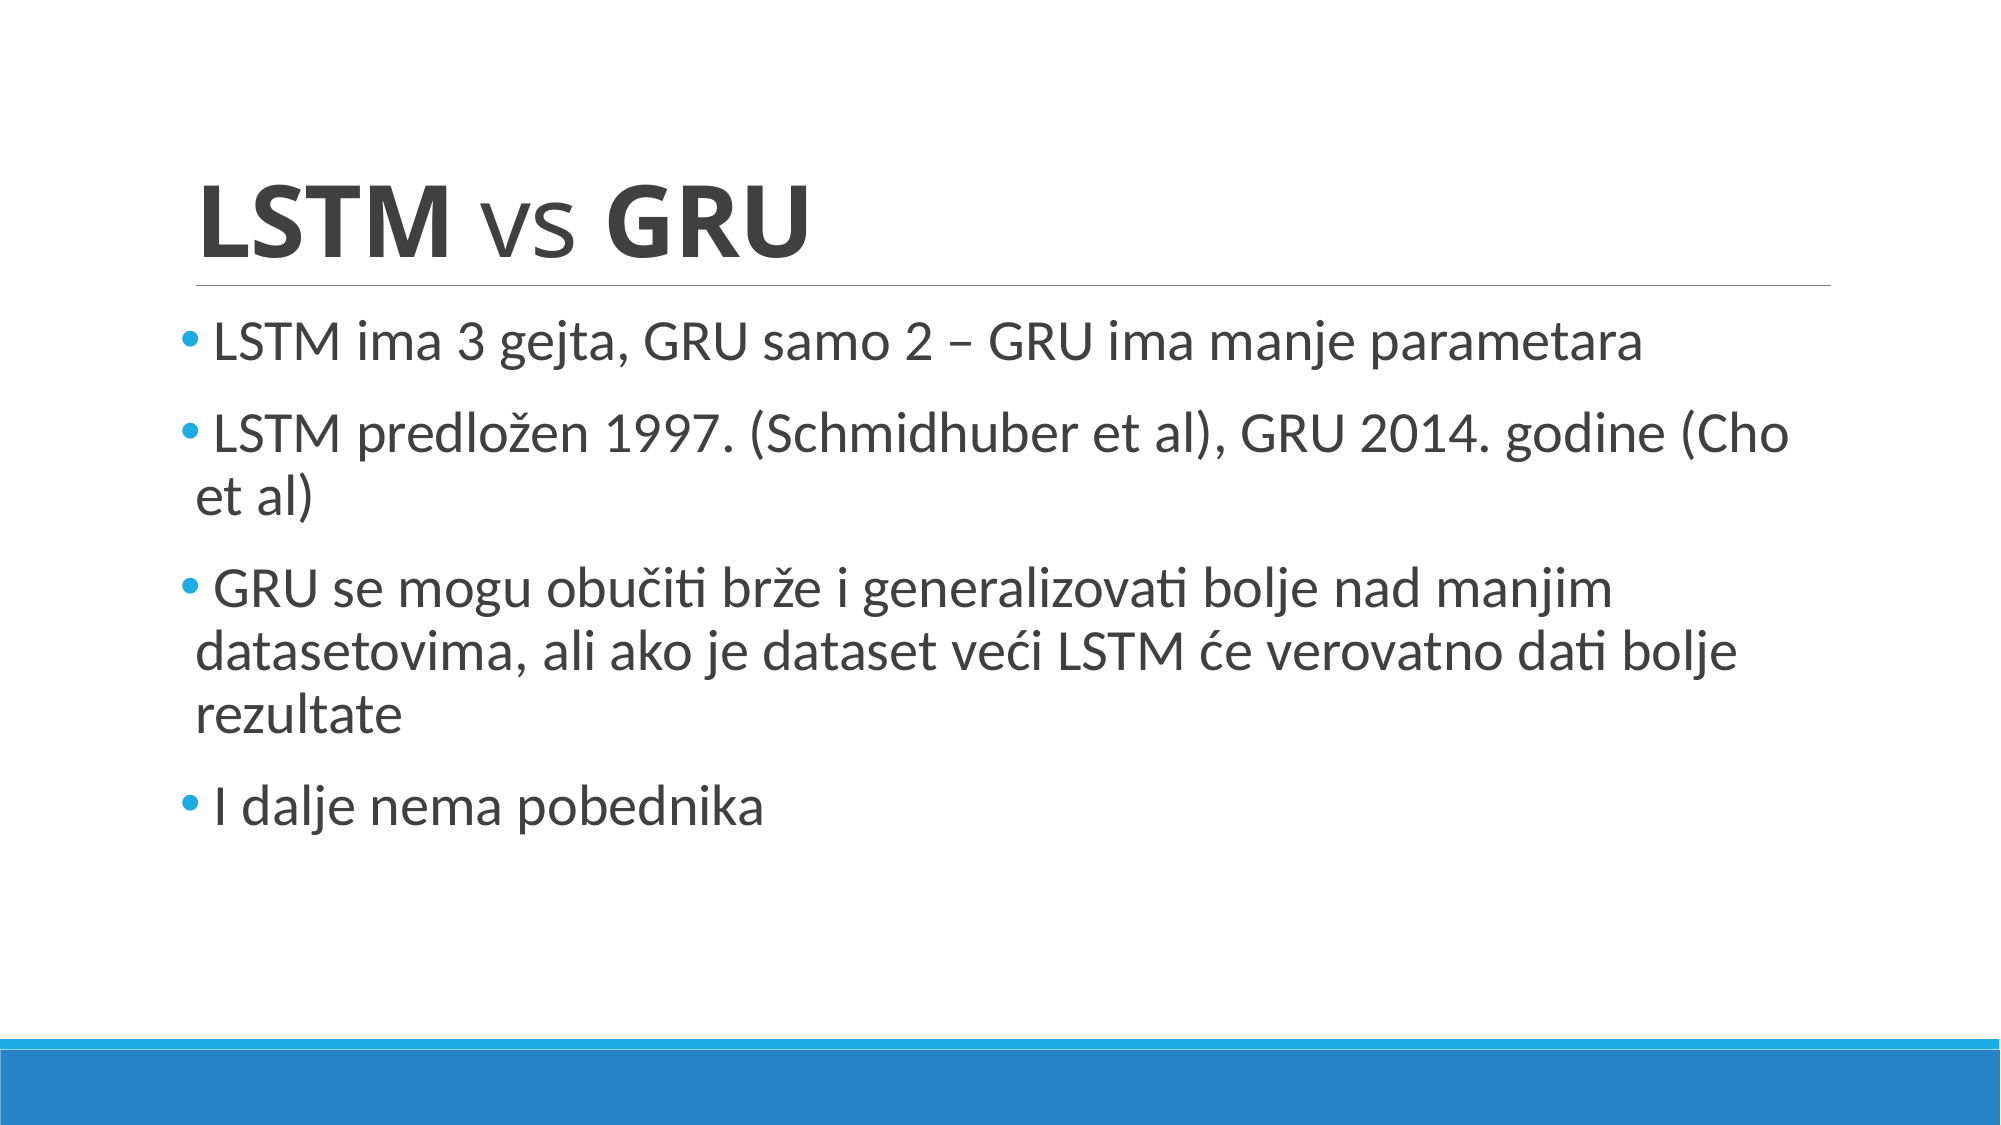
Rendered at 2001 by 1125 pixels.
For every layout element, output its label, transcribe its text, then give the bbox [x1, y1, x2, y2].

list LSTM ima 3 gejta, GRU samo 2 – GRU ima manje parametara LSTM predložen 1997. (Schmidhuber et al), GRU 2014. godine (Cho et al) GRU se mogu obučiti brže i generalizovati bolje nad manjim datasetovima, ali ako je dataset veći LSTM će verovatno dati bolje rezultate I dalje nema pobednika [180, 302, 1830, 963]
title LSTM vs GRU [180, 47, 1830, 285]
